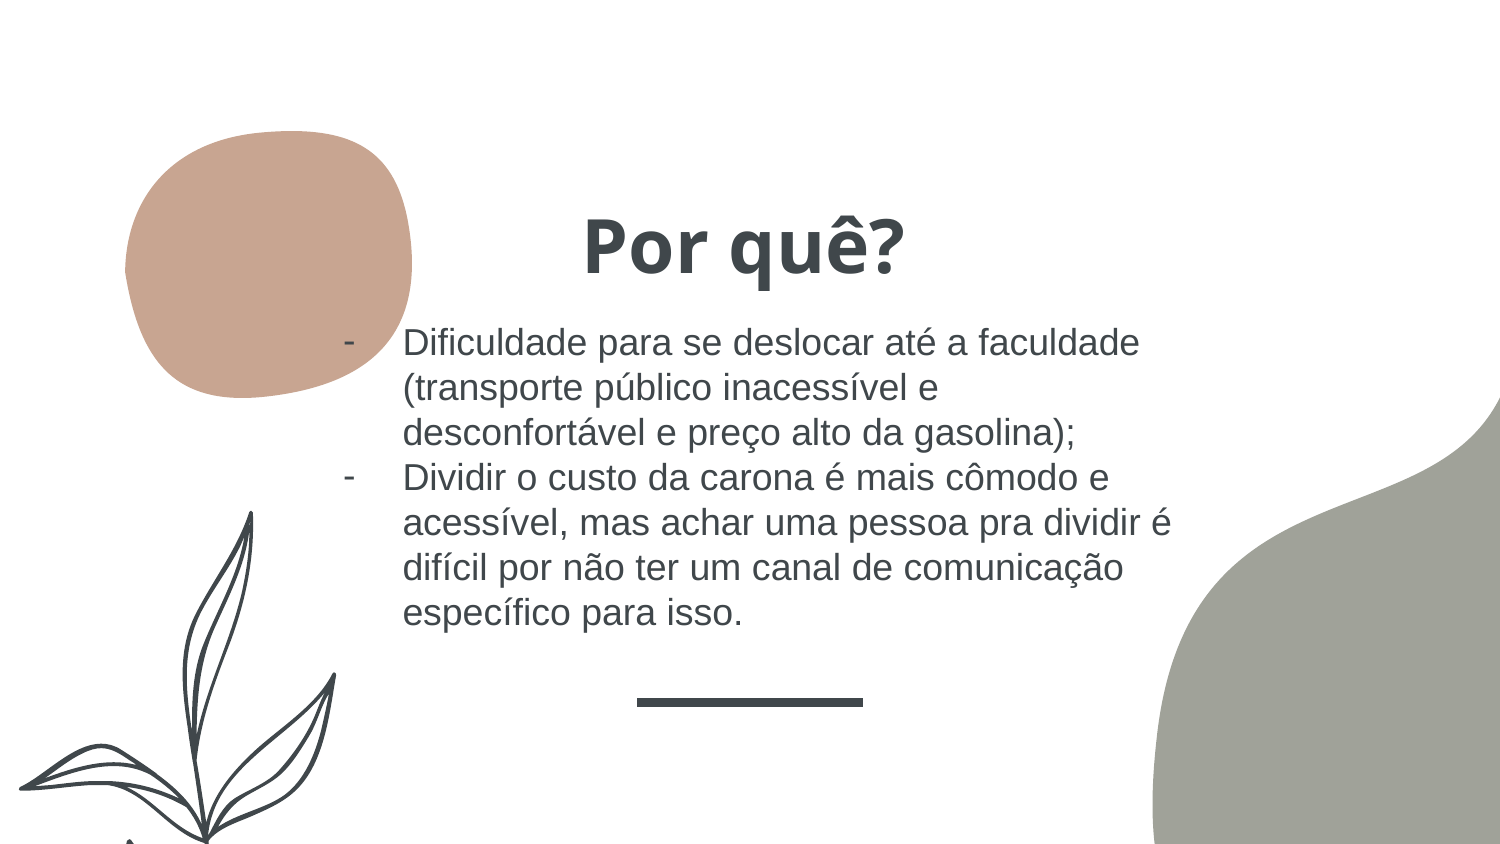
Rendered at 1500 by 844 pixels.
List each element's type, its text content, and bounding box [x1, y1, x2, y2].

title Por quê? [251, 198, 1237, 304]
text_box [636, 697, 864, 707]
subtitle Dificuldade para se deslocar até a faculdade (transporte público inacessível e desconfortável e preço alto da gasolina); Dividir o custo da carona é mais cômodo e acessível, mas achar uma pessoa pra dividir é difícil por não ter um canal de comunicação específico para isso. [312, 303, 1188, 732]
